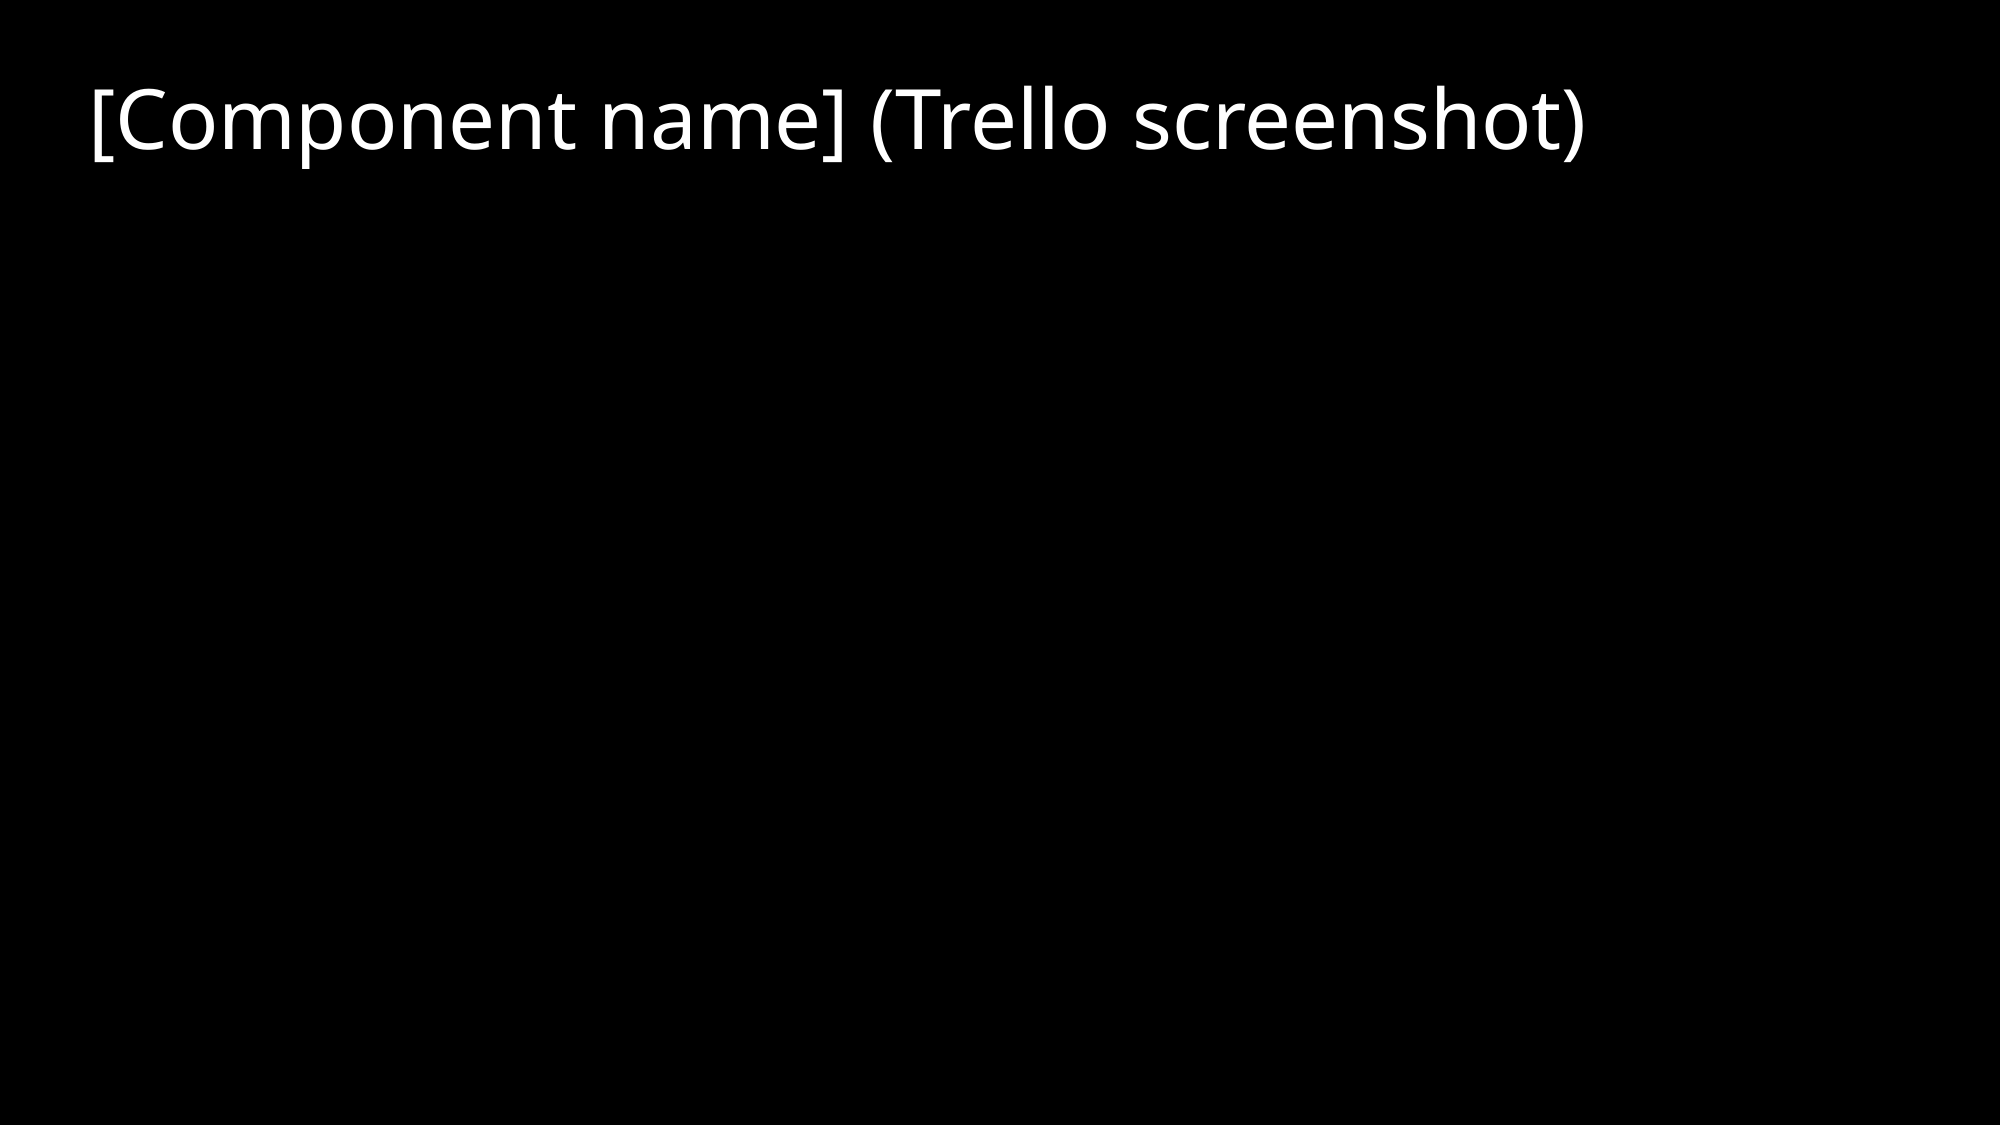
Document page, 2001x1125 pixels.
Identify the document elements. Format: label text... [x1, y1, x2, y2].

title [Component name] (Trello screenshot) [68, 57, 1932, 183]
